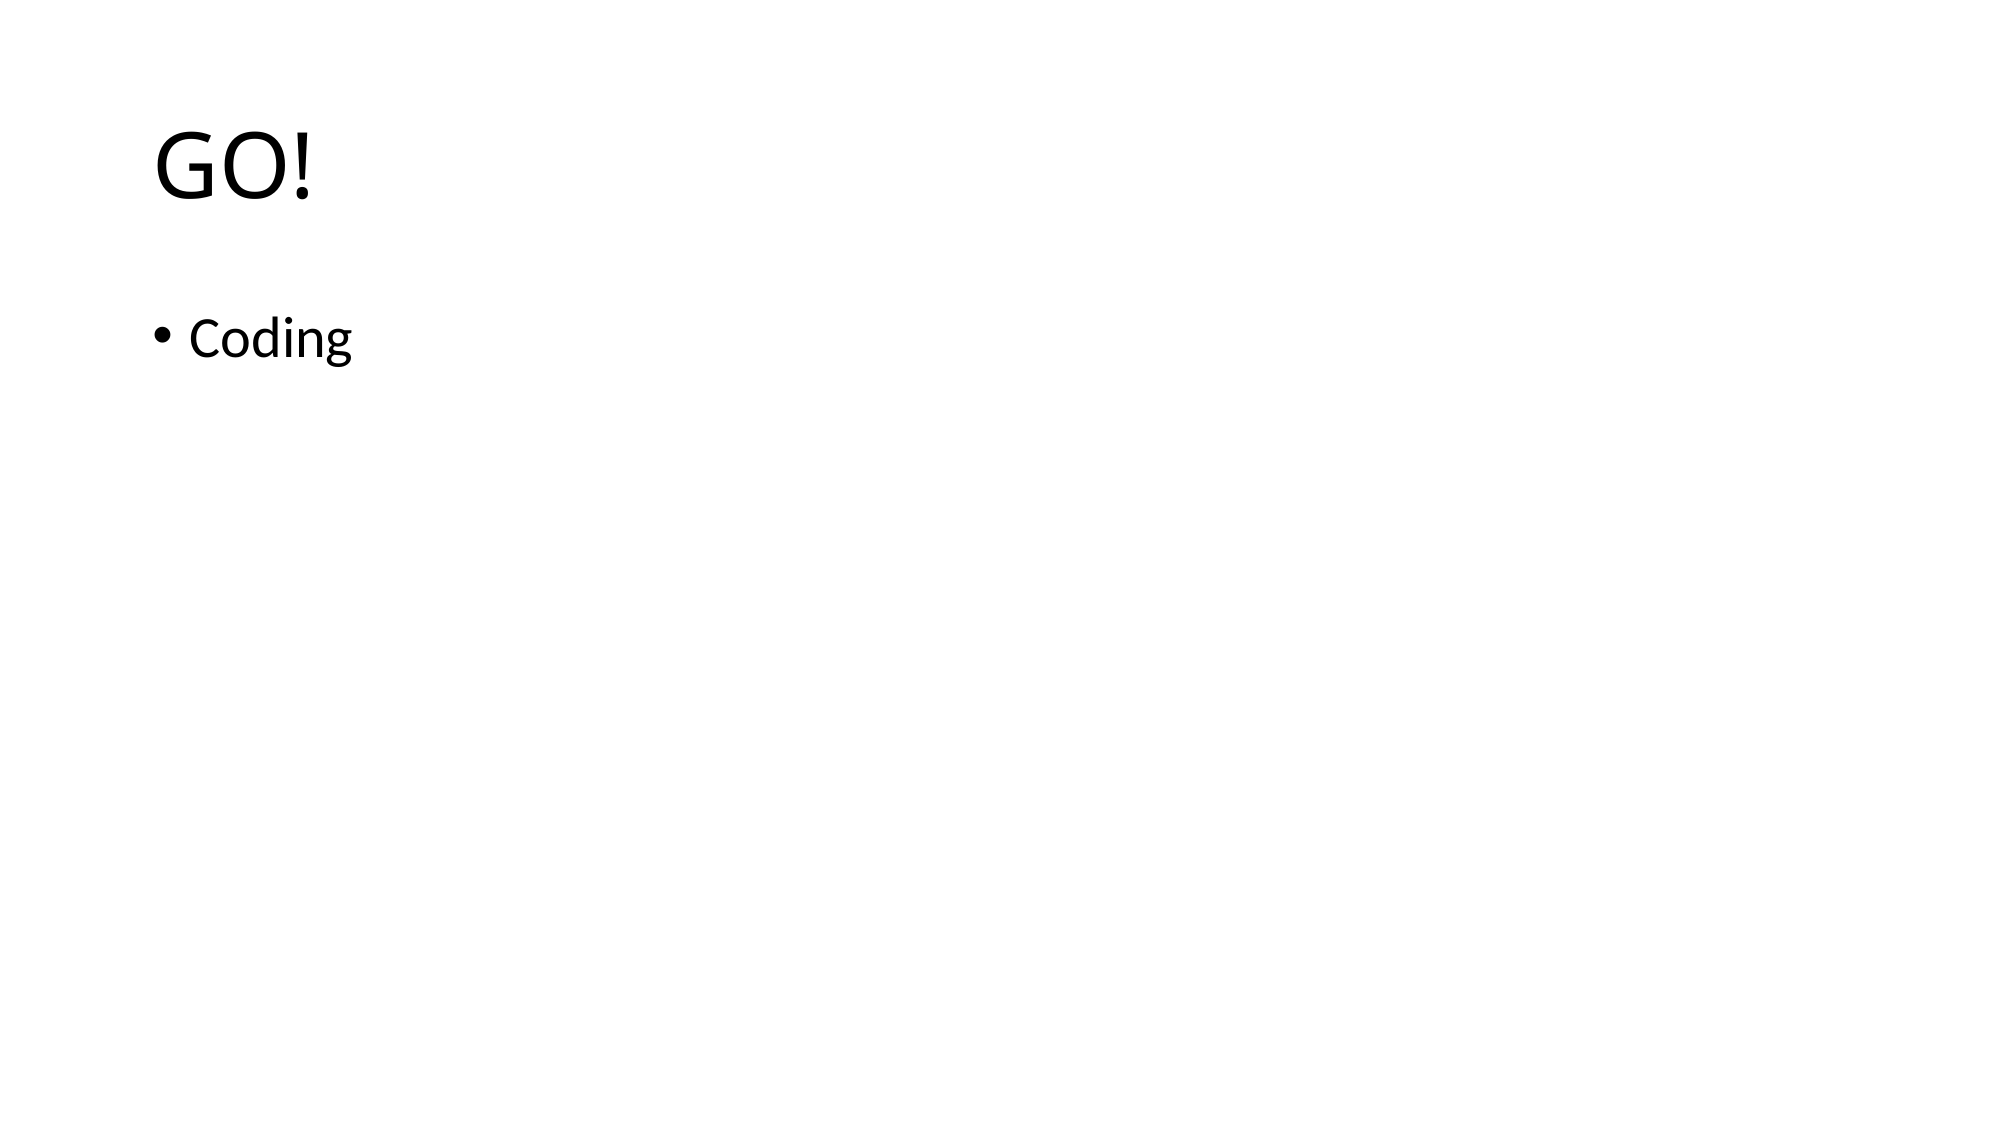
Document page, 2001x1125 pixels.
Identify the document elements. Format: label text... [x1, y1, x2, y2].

list Coding [137, 299, 1863, 1014]
title GO! [137, 59, 1863, 278]
